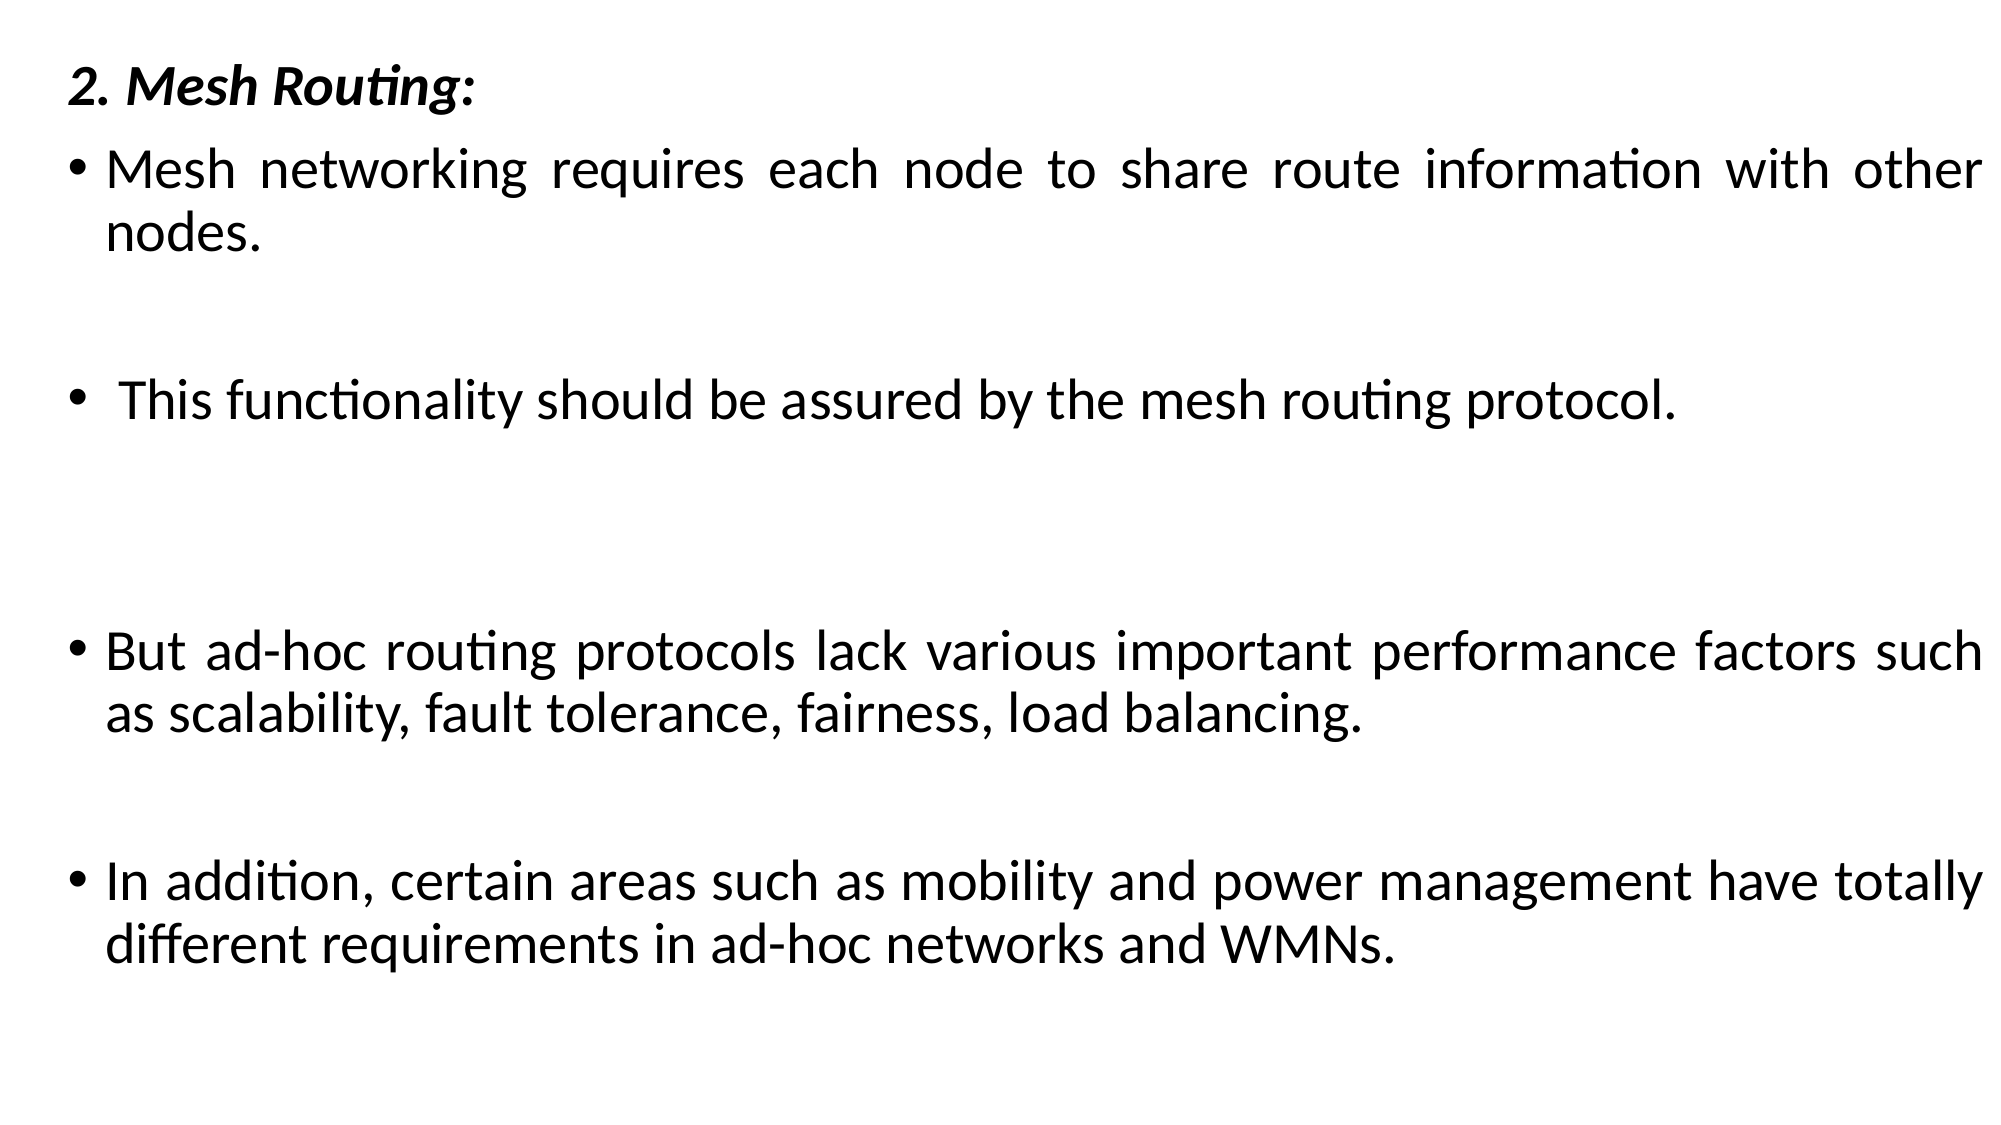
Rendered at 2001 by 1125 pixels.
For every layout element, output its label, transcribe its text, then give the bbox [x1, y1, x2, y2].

list 2. Mesh Routing: Mesh networking requires each node to share route information with other nodes. This functionality should be assured by the mesh routing protocol. But ad-hoc routing protocols lack various important performance factors such as scalability, fault tolerance, fairness, load balancing. In addition, certain areas such as mobility and power management have totally different requirements in ad-hoc networks and WMNs. [52, 47, 2000, 1125]
